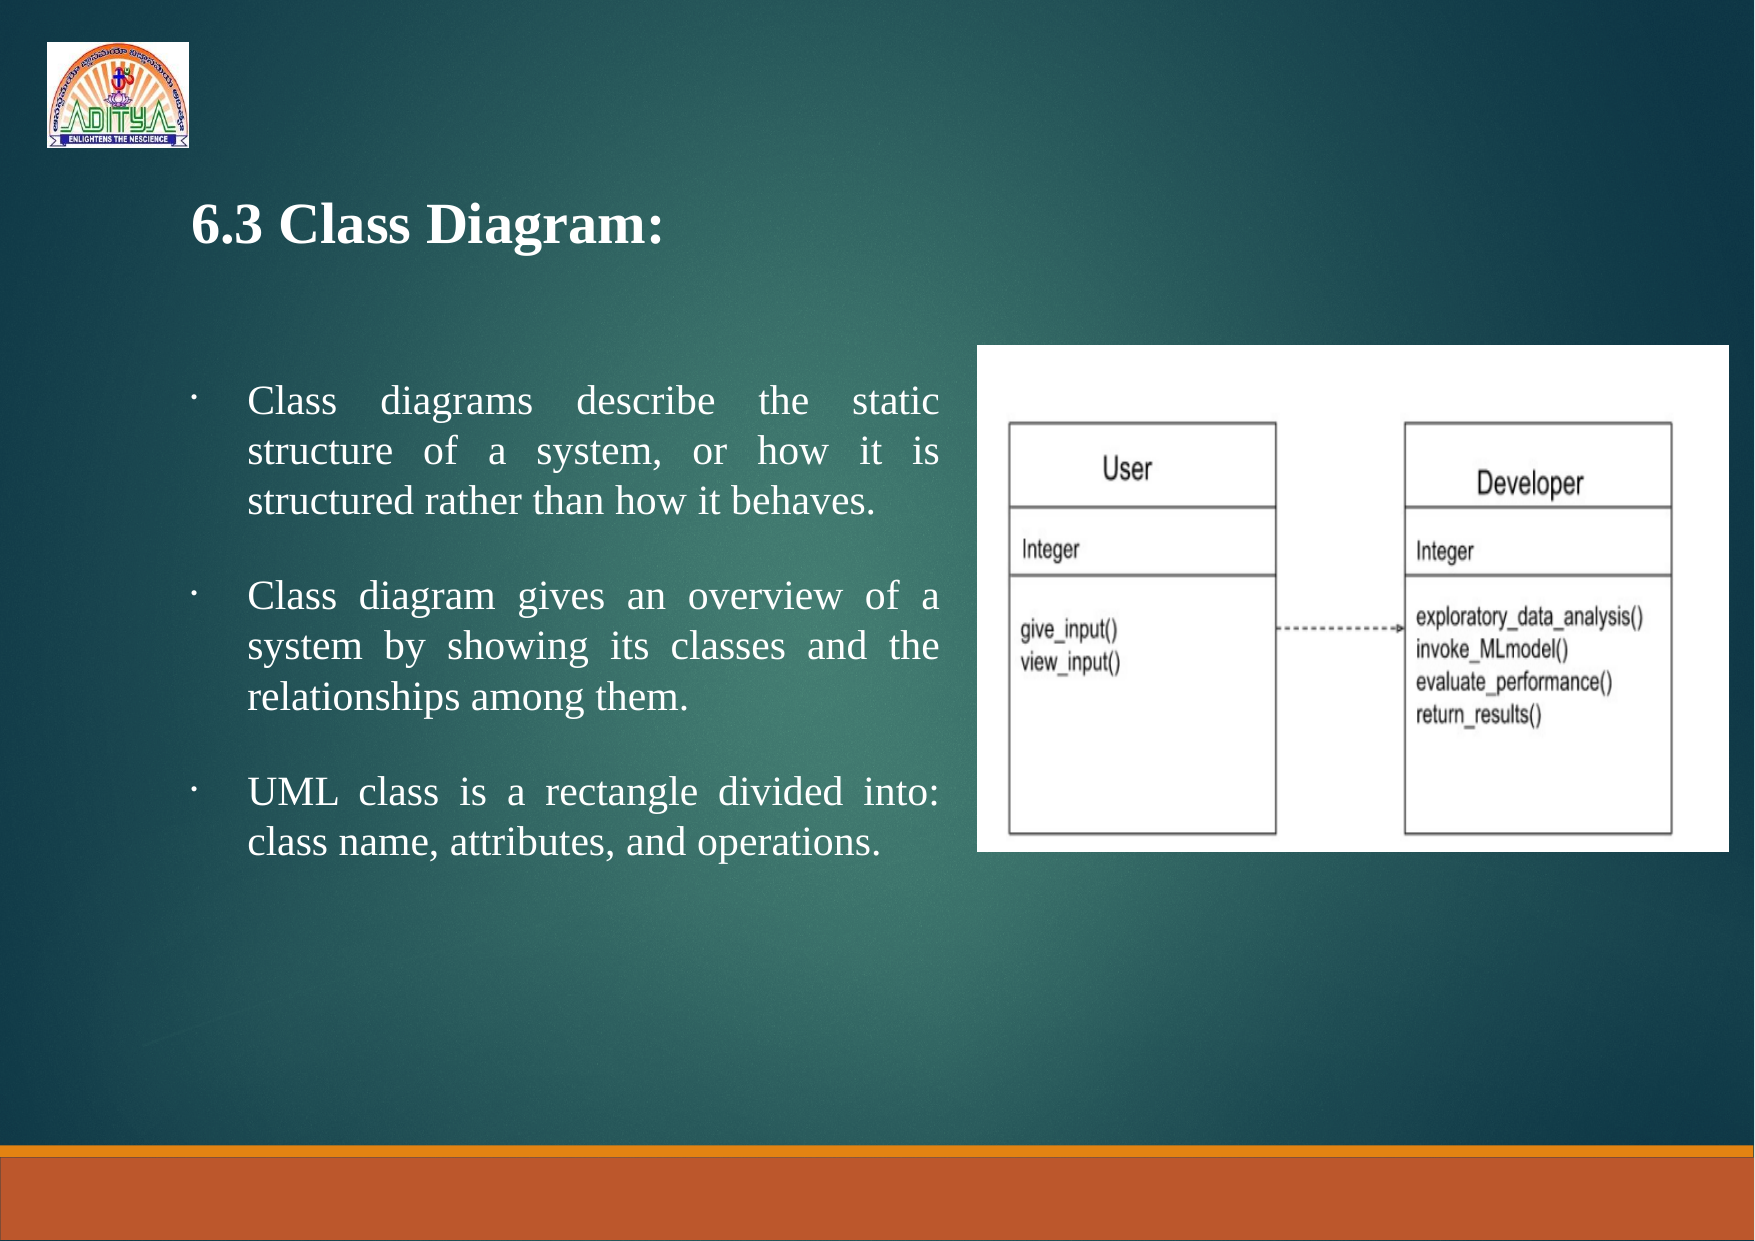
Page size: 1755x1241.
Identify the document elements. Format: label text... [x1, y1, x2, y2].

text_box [0, 1145, 1755, 1241]
picture [46, 41, 190, 148]
text_box 6.3 Class Diagram: Class diagrams describe the static structure of a system, or how it is structured rather than how it behaves. Class diagram gives an overview of a system by showing its classes and the relationships among them. UML class is a rectangle divided into: class name, attributes, and operations. [188, 182, 941, 960]
picture [976, 345, 1729, 852]
